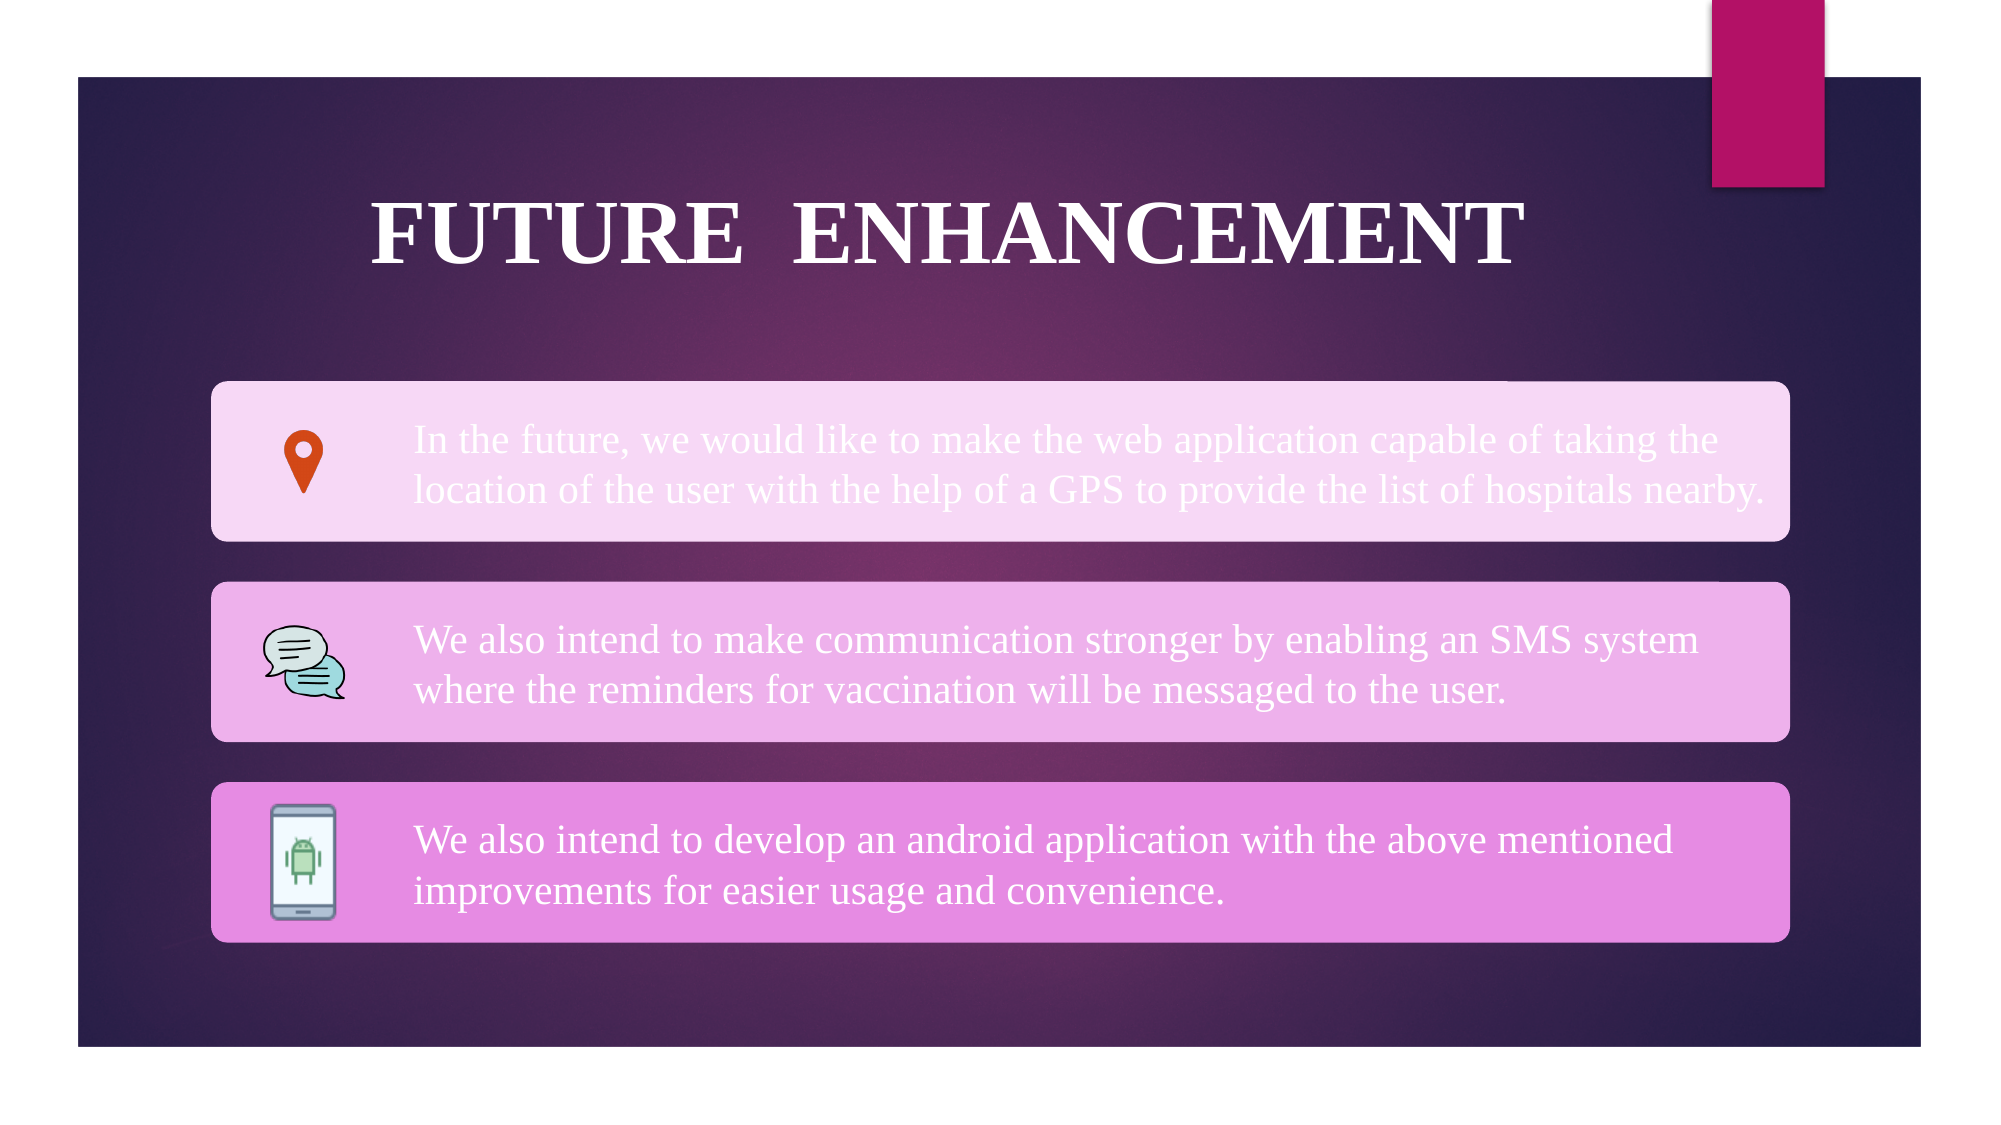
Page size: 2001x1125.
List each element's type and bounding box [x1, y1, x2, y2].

list [210, 380, 1791, 943]
text_box [0, 0, 2000, 1125]
